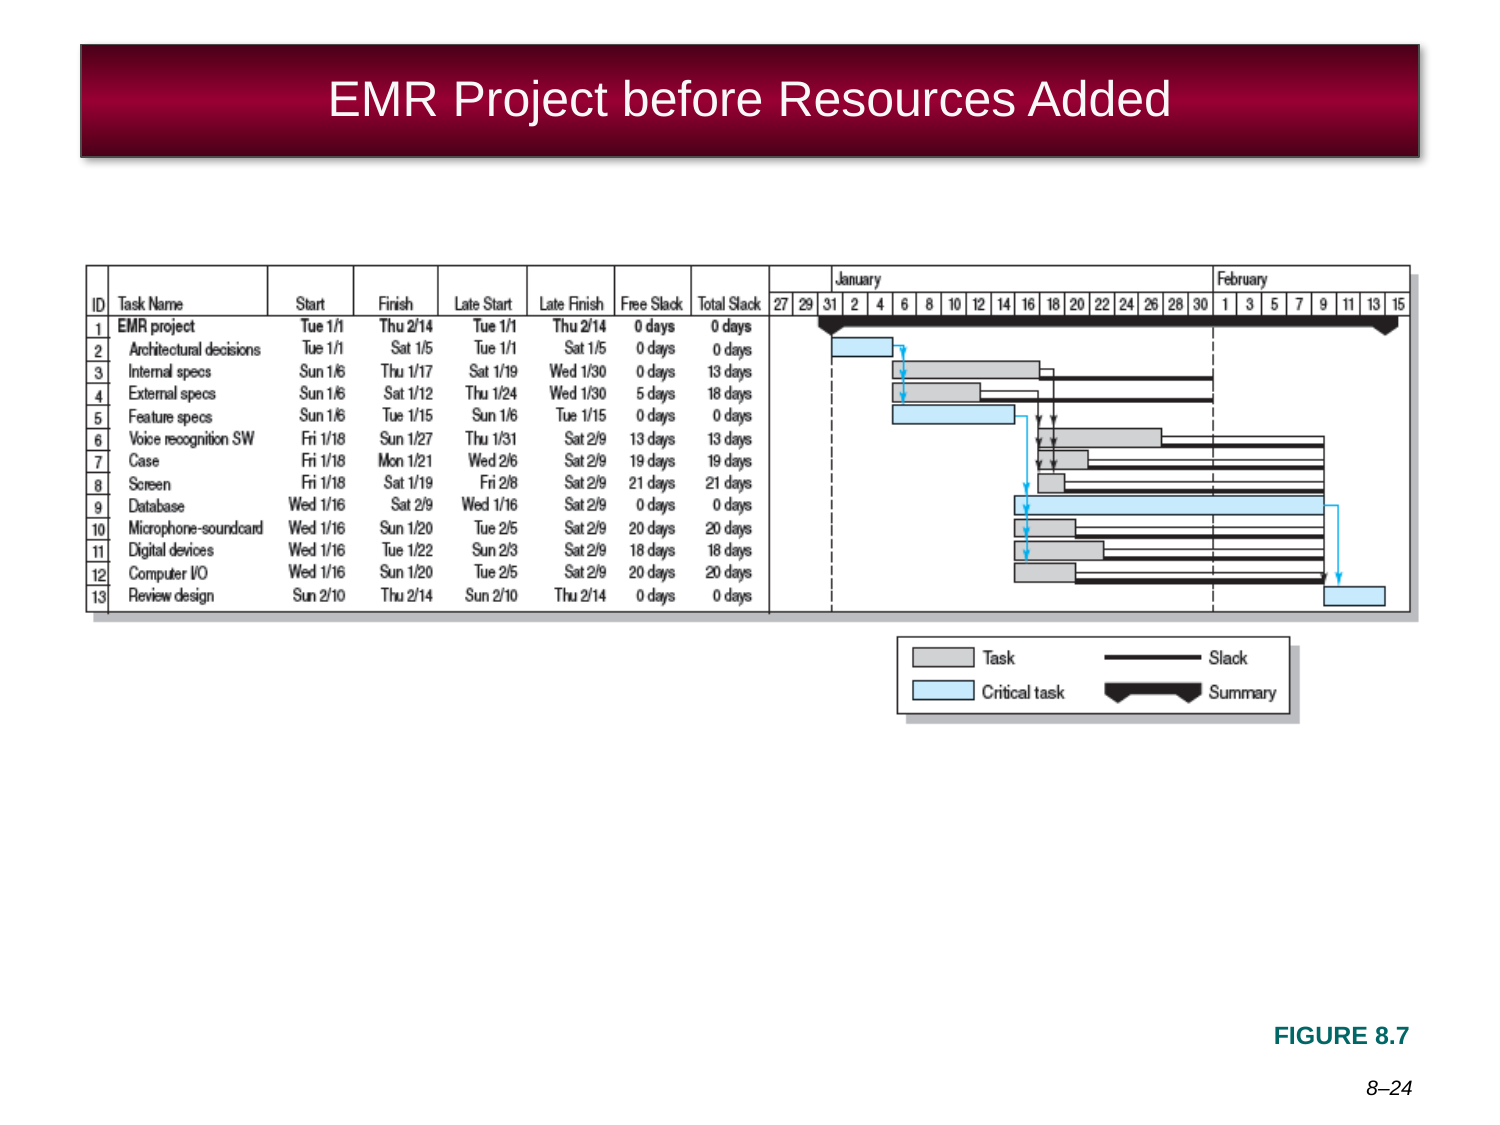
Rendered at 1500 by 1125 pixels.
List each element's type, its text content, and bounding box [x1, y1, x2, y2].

text_box FIGURE 8.7 [1215, 1012, 1425, 1058]
slide_number 8–24 [1065, 1074, 1413, 1100]
picture [78, 262, 1422, 732]
title EMR Project before Resources Added [80, 44, 1420, 158]
